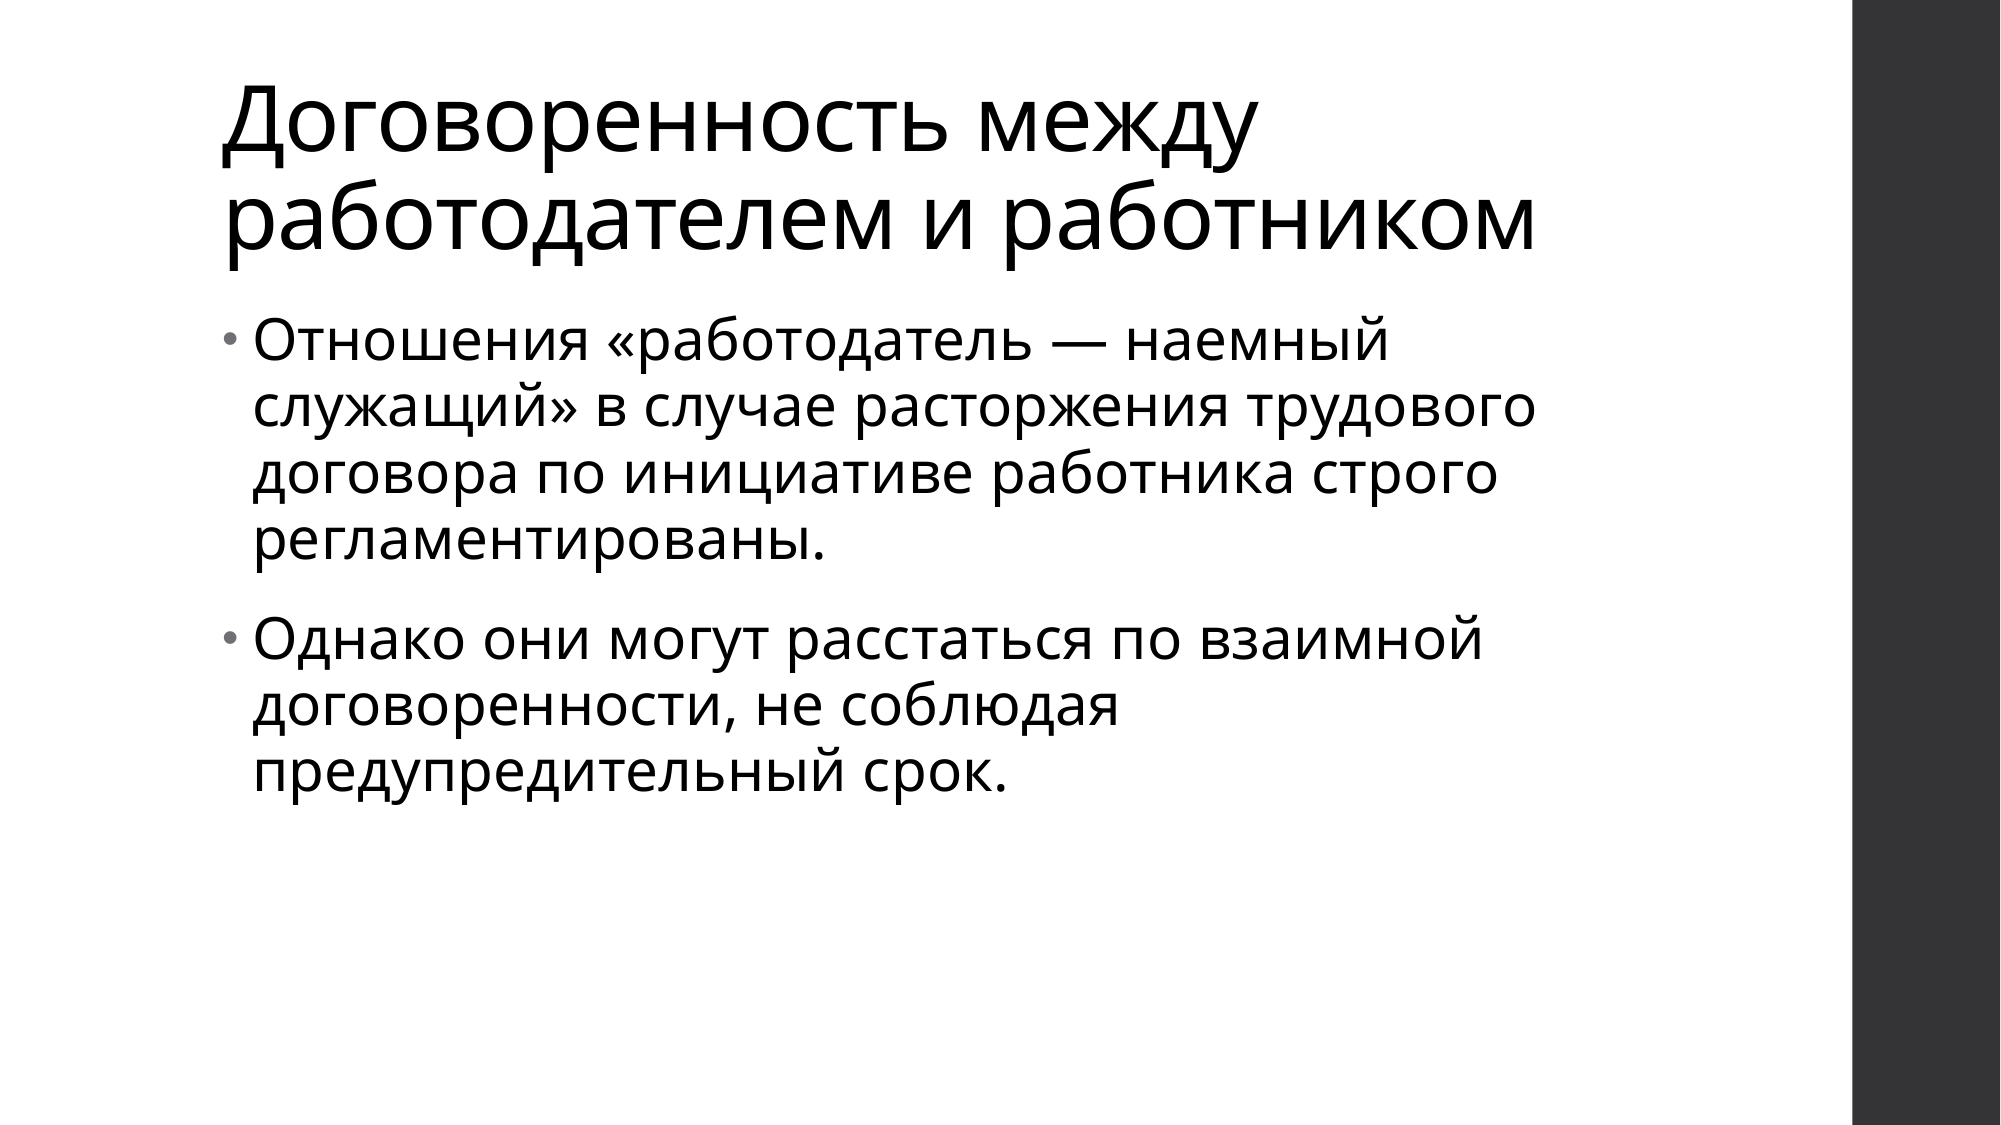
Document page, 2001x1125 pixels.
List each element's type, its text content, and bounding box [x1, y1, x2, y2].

list Отношения «работодатель ― наемный служащий» в случае расторжения трудового договора по инициативе работника строго регламентированы. Однако они могут расстаться по взаимной договоренности, не соблюдая предупредительный срок. [206, 299, 1617, 1014]
title Договоренность между работодателем и работником [206, 60, 1797, 278]
